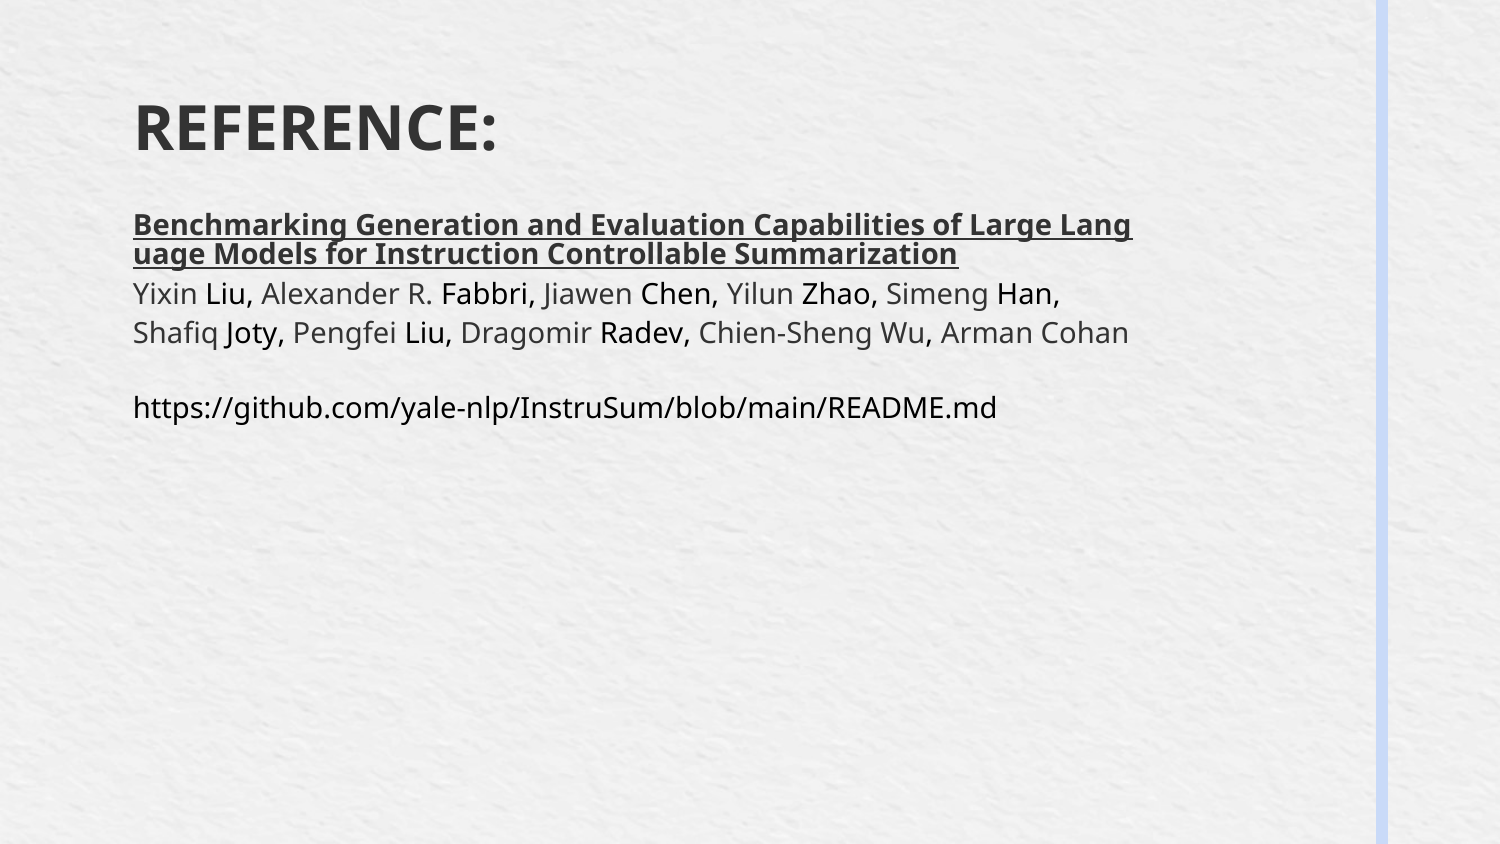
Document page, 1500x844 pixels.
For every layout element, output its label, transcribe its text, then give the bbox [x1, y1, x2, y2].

title REFERENCE: [118, 72, 1382, 167]
text_box Benchmarking Generation and Evaluation Capabilities of Large Language Models for Instruction Controllable Summarization Yixin Liu, Alexander R. Fabbri, Jiawen Chen, Yilun Zhao, Simeng Han, Shafiq Joty, Pengfei Liu, Dragomir Radev, Chien-Sheng Wu, Arman Cohan https://github.com/yale-nlp/InstruSum/blob/main/README.md [118, 198, 1158, 473]
